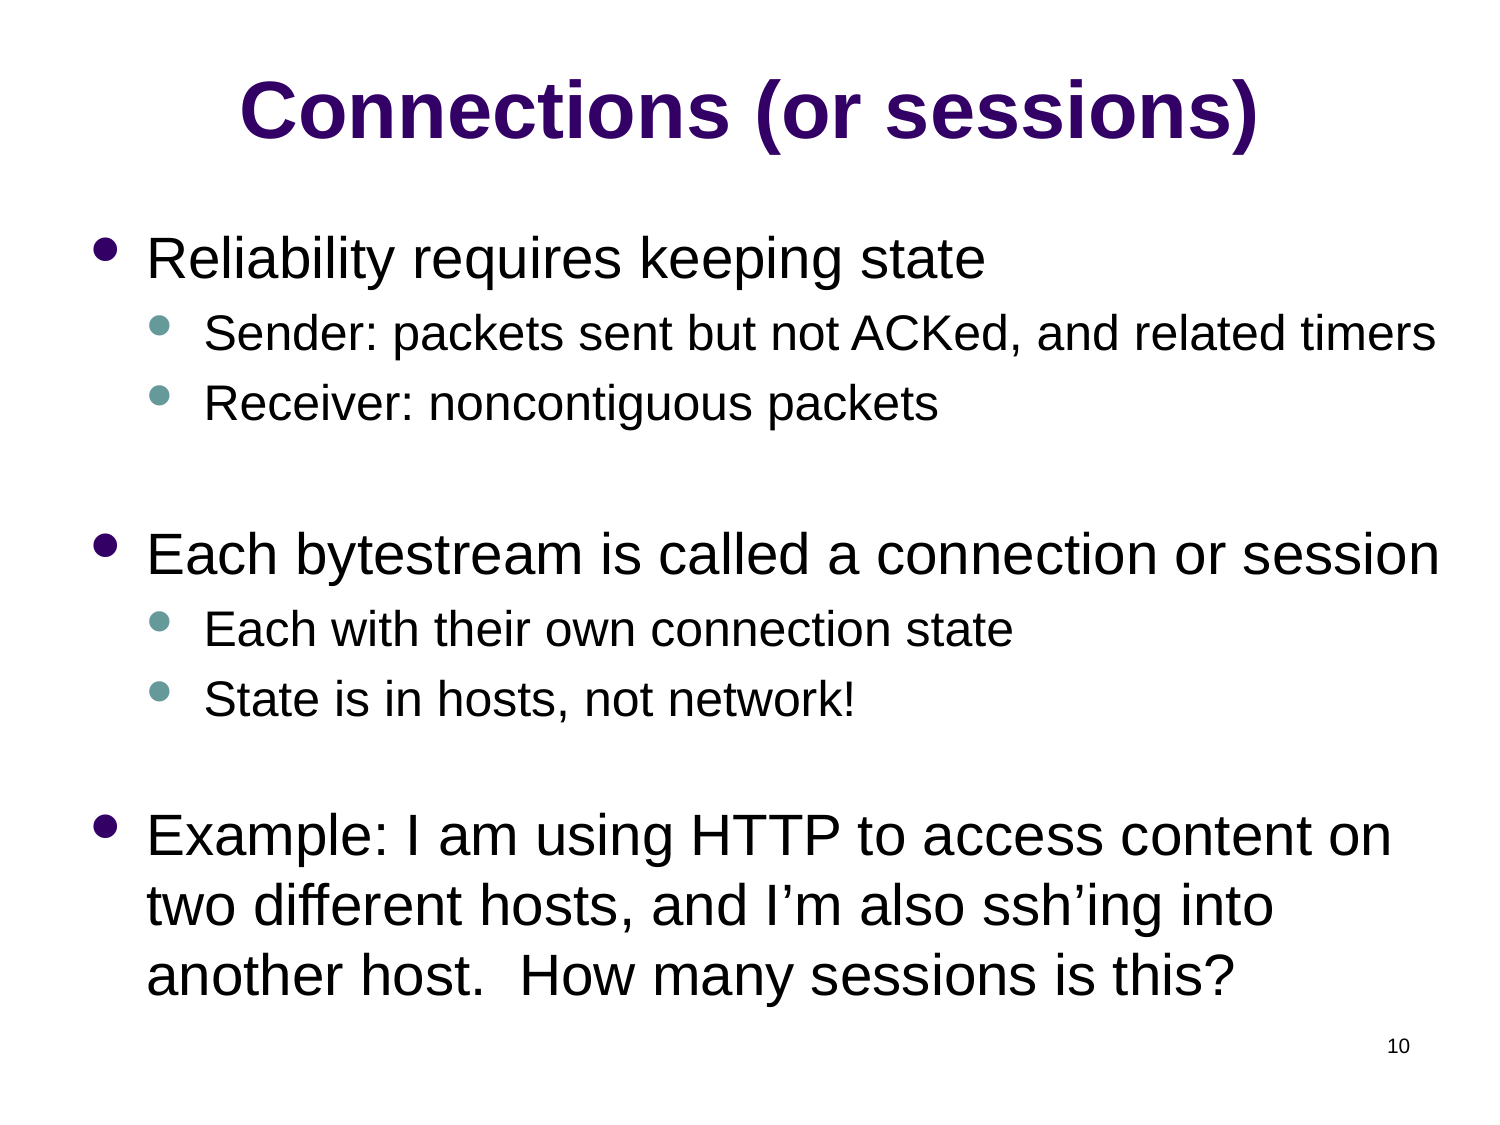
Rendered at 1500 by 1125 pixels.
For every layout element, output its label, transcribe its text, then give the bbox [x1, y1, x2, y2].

title Connections (or sessions) [0, 20, 1500, 163]
list Reliability requires keeping state Sender: packets sent but not ACKed, and related timers Receiver: noncontiguous packets Each bytestream is called a connection or session Each with their own connection state State is in hosts, not network! Example: I am using HTTP to access content on two different hosts, and I’m also ssh’ing into another host. How many sessions is this? [75, 212, 1475, 1006]
slide_number 10 [1074, 1024, 1426, 1101]
